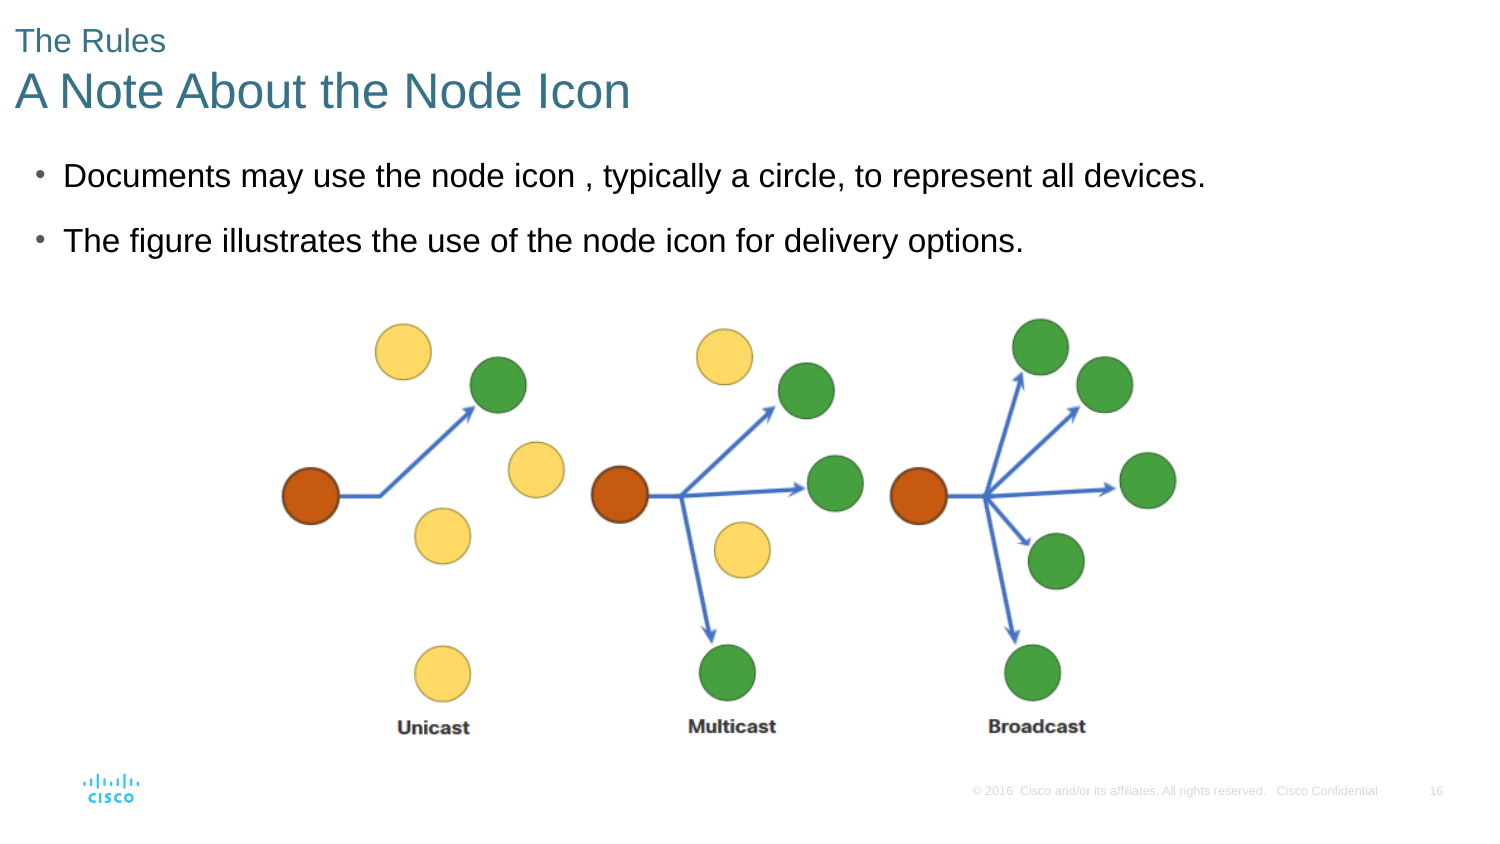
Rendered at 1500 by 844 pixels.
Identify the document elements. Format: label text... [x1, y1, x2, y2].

list Documents may use the node icon , typically a circle, to represent all devices. The figure illustrates the use of the node icon for delivery options. [20, 146, 1473, 272]
picture [273, 291, 1184, 747]
title The Rules A Note About the Node Icon [0, 6, 1500, 131]
